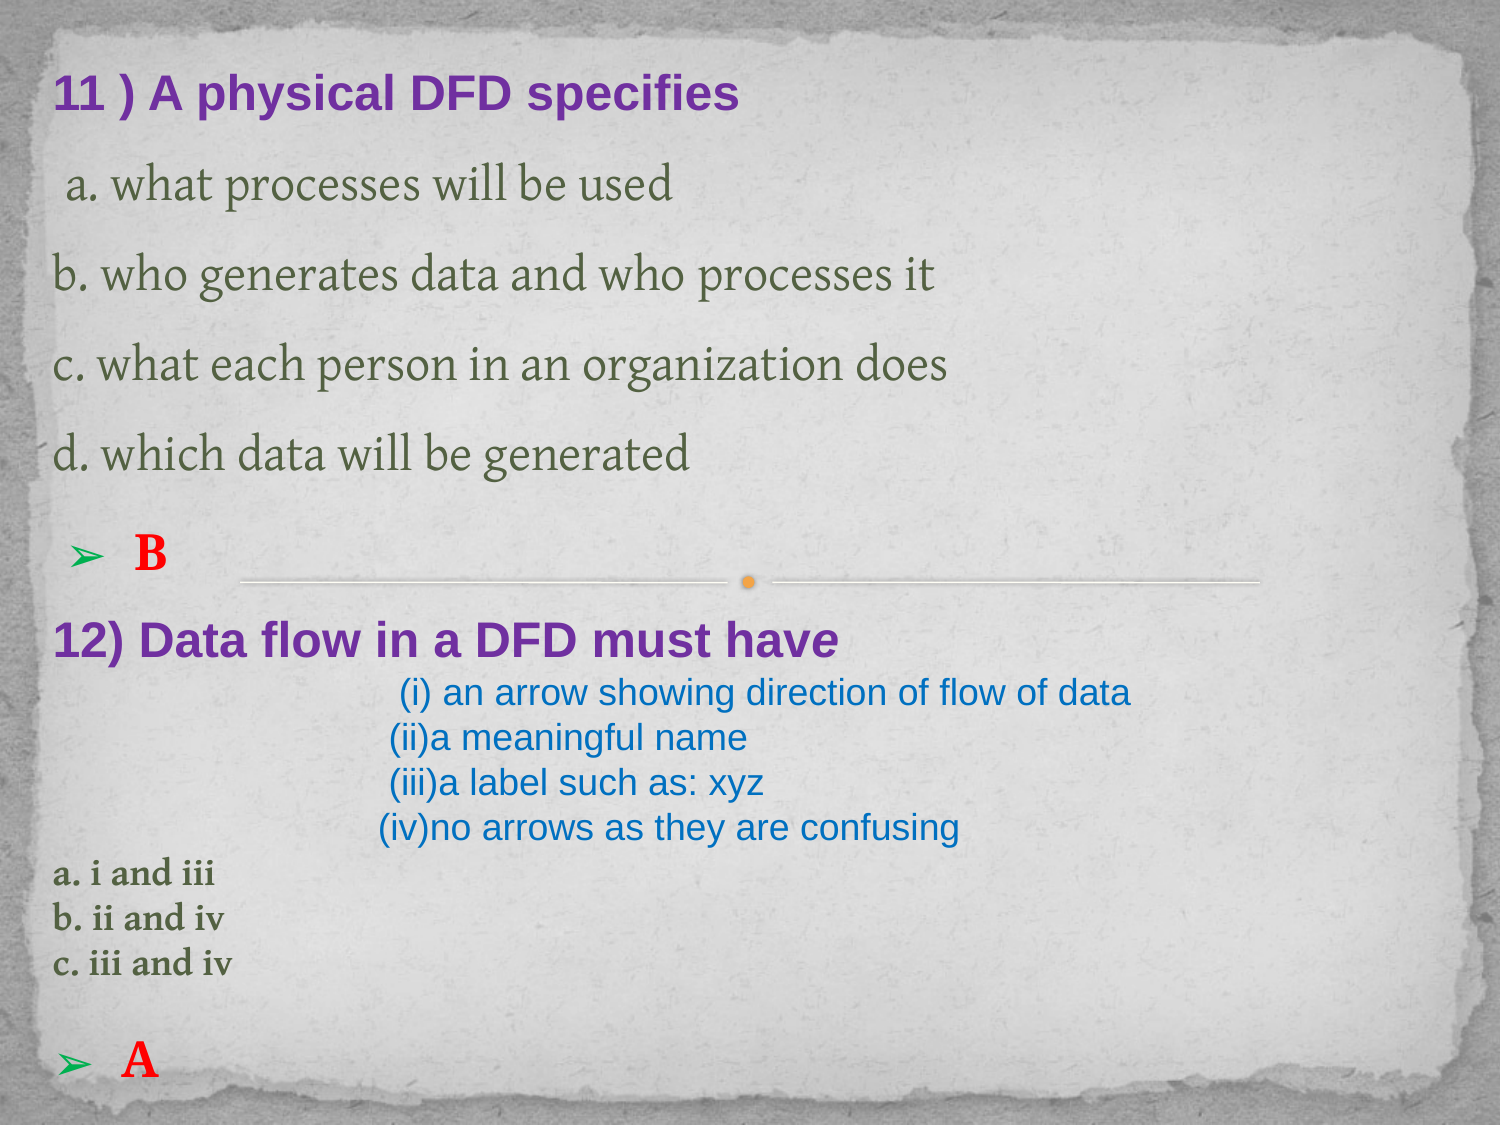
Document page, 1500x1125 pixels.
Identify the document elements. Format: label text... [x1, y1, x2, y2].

text_box 12) Data flow in a DFD must have (i) an arrow showing direction of flow of data (ii)a meaningful name (iii)a label such as: xyz (iv)no arrows as they are confusing a. i and iii b. ii and iv c. iii and iv A [37, 600, 1463, 1125]
title 11 ) A physical DFD specifies a. what processes will be used b. who generates data and who processes it c. what each person in an organization does d. which data will be generated [37, 50, 1400, 488]
text_box B [49, 512, 350, 589]
picture [0, 0, 1500, 1125]
